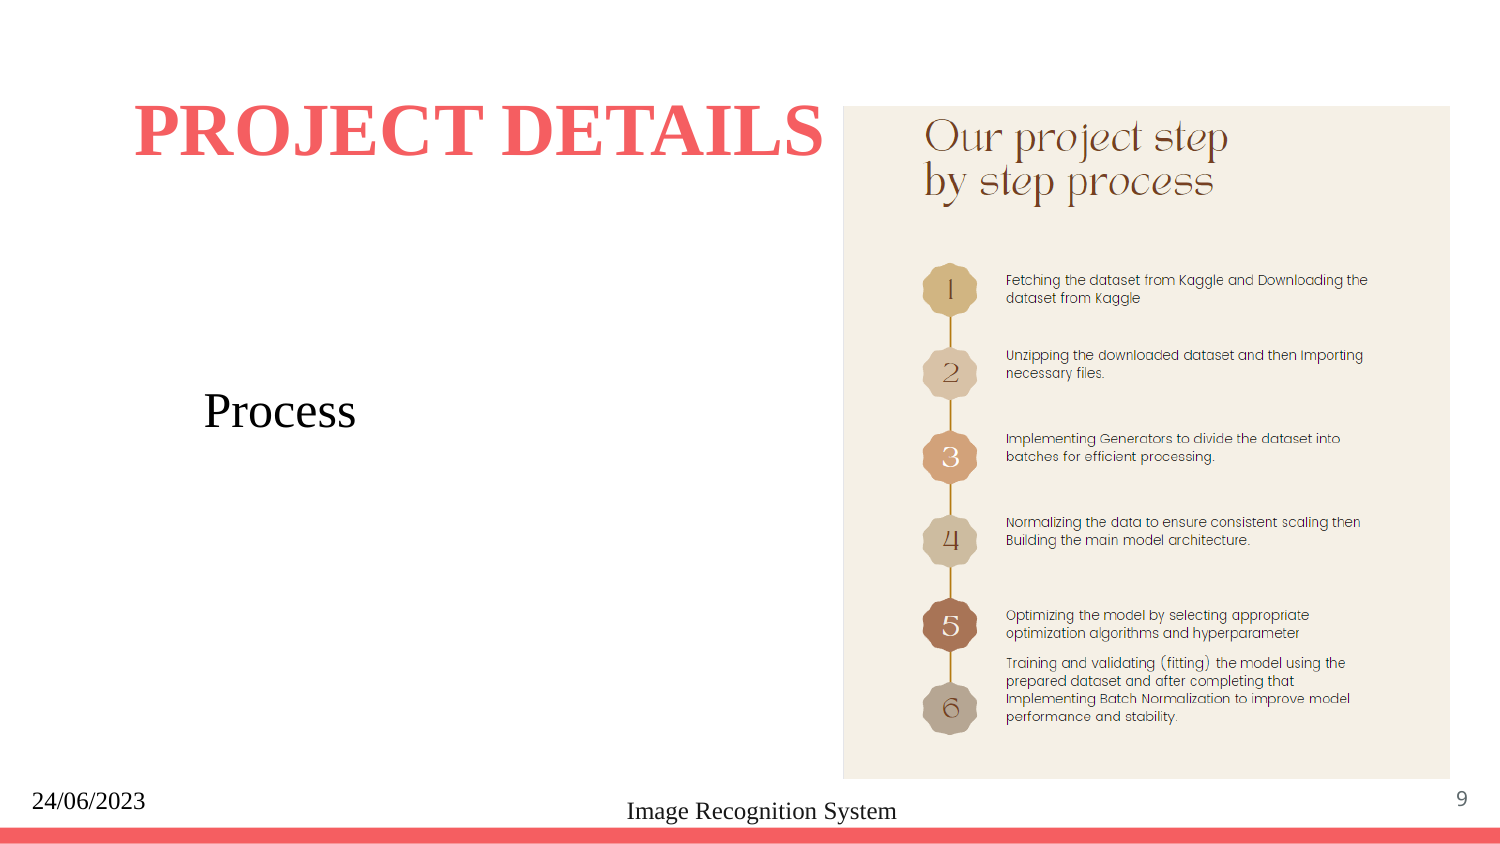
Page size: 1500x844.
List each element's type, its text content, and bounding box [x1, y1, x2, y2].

text_box Process [188, 362, 598, 452]
title PROJECT DETAILS [119, 65, 1381, 189]
slide_number ‹#› [1392, 767, 1483, 833]
picture [843, 106, 1450, 779]
